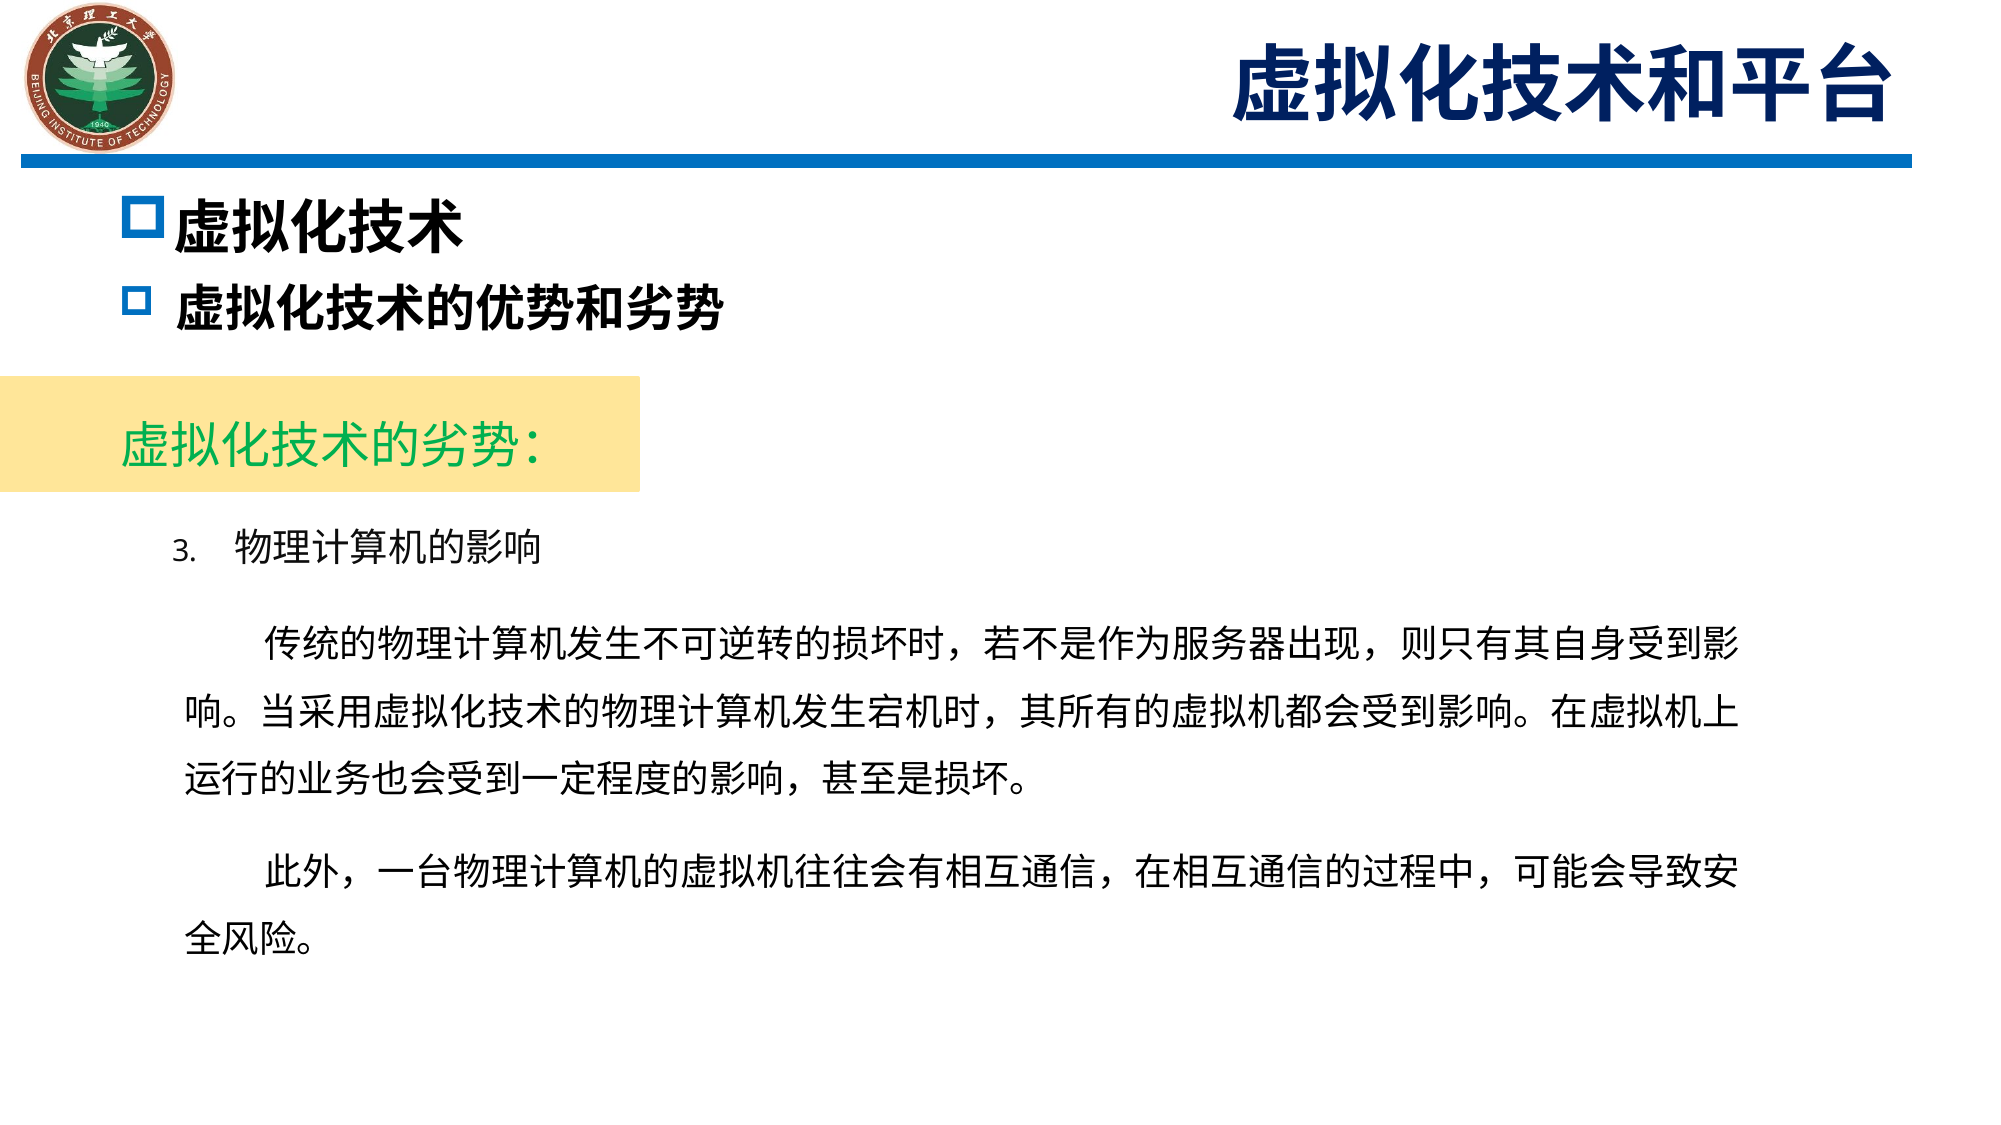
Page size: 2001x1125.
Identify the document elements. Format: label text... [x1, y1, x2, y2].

text_box [21, 154, 1912, 168]
text_box 物理计算机的影响 [152, 499, 638, 612]
text_box 虚拟化技术和平台 [962, 51, 1912, 139]
text_box 虚拟化技术的劣势： [99, 385, 613, 486]
text_box 虚拟化技术的优势和劣势 [104, 268, 741, 344]
text_box 传统的物理计算机发生不可逆转的损坏时，若不是作为服务器出现，则只有其自身受到影响。当采用虚拟化技术的物理计算机发生宕机时，其所有的虚拟机都会受到影响。在虚拟机上运行的业务也会受到一定程度的影响，甚至是损坏。 此外，一台物理计算机的虚拟机往往会有相互通信，在相互通信的过程中，可能会导致安全风险。 [169, 590, 1756, 968]
text_box [0, 377, 638, 491]
picture [21, 0, 178, 156]
text_box 虚拟化技术 [102, 182, 480, 268]
